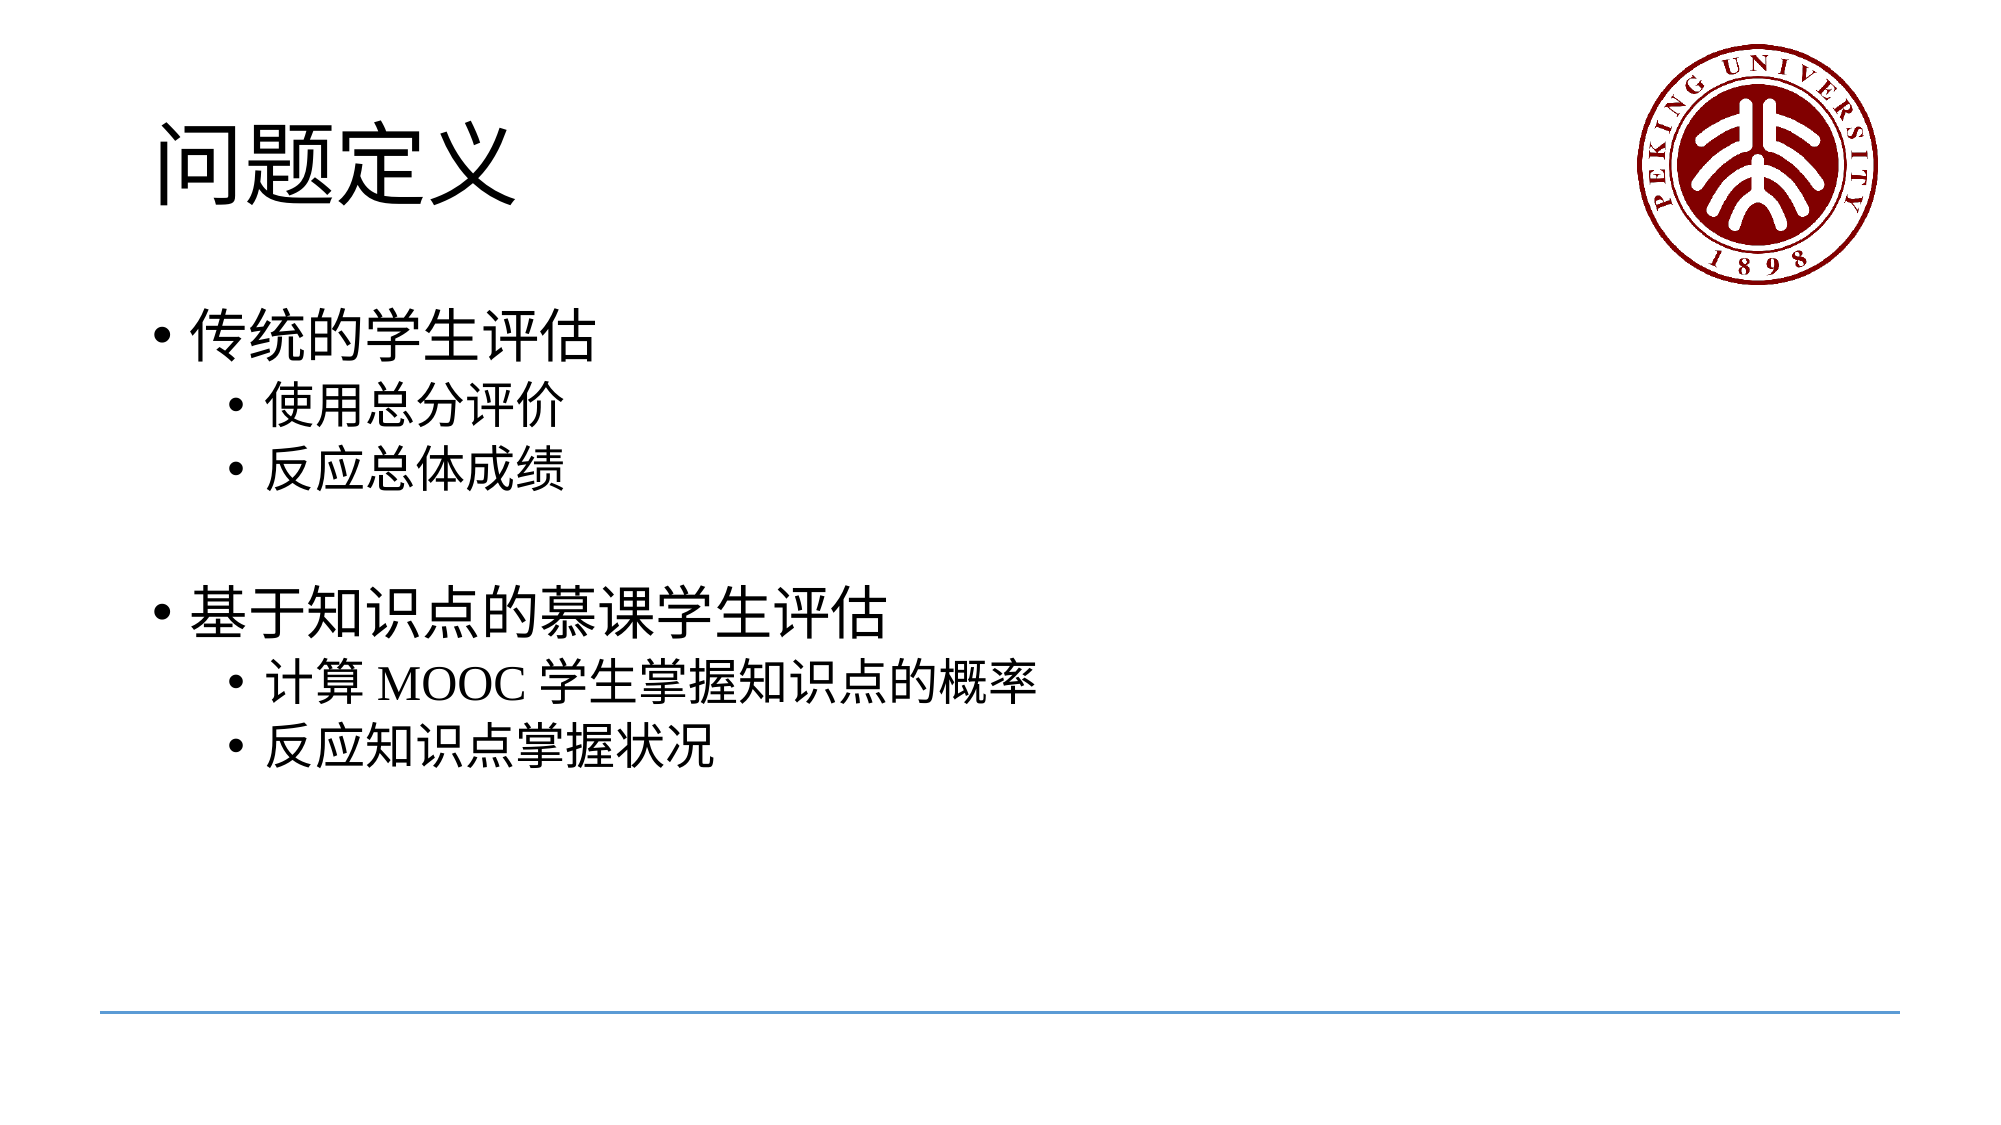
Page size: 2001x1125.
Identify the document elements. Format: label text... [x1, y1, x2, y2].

picture [1637, 44, 1878, 285]
list 传统的学生评估 使用总分评价 反应总体成绩 基于知识点的慕课学生评估 计算MOOC学生掌握知识点的概率 反应知识点掌握状况 [137, 299, 1863, 1014]
title 问题定义 [137, 59, 1863, 278]
